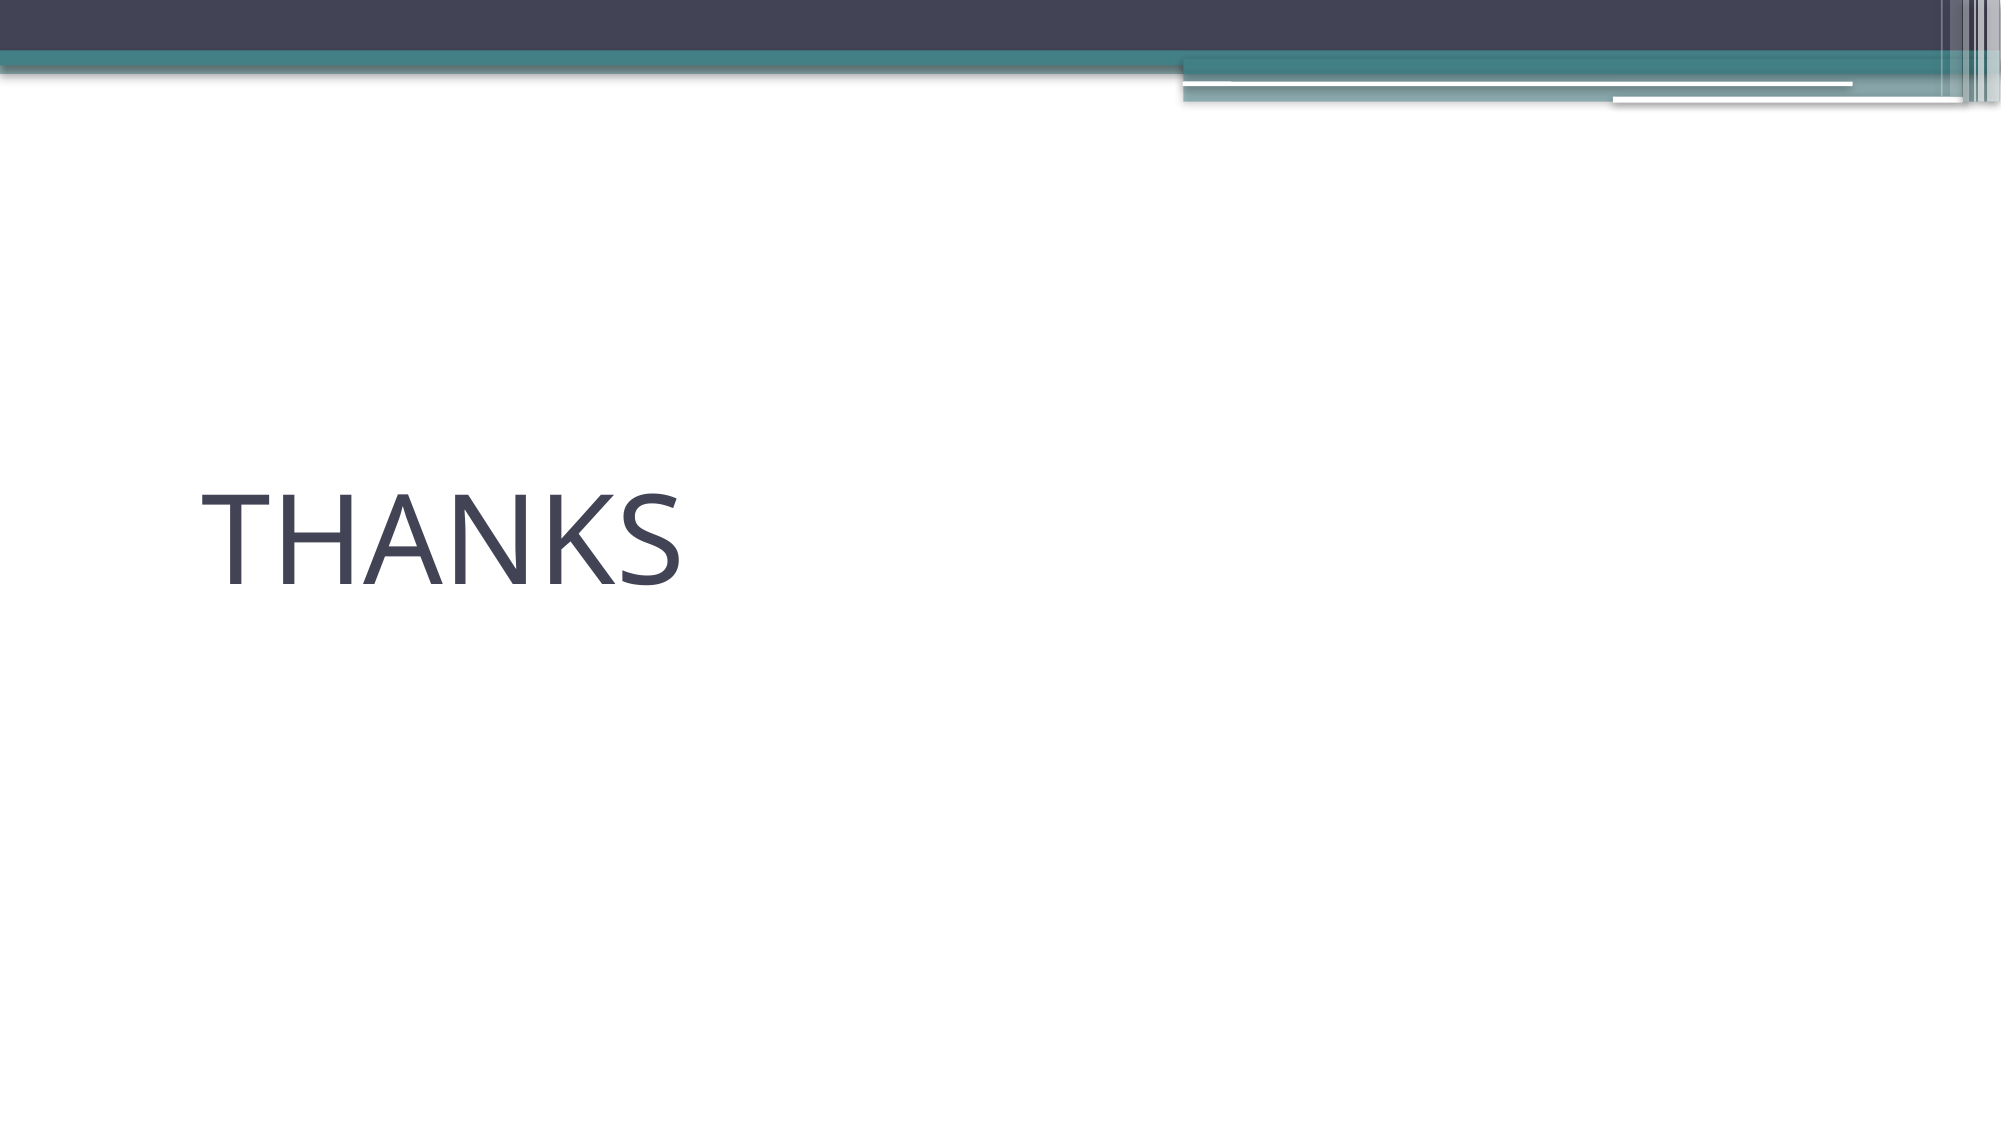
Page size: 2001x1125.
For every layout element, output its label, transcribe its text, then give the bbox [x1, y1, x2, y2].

title THANKS [186, 390, 1831, 678]
